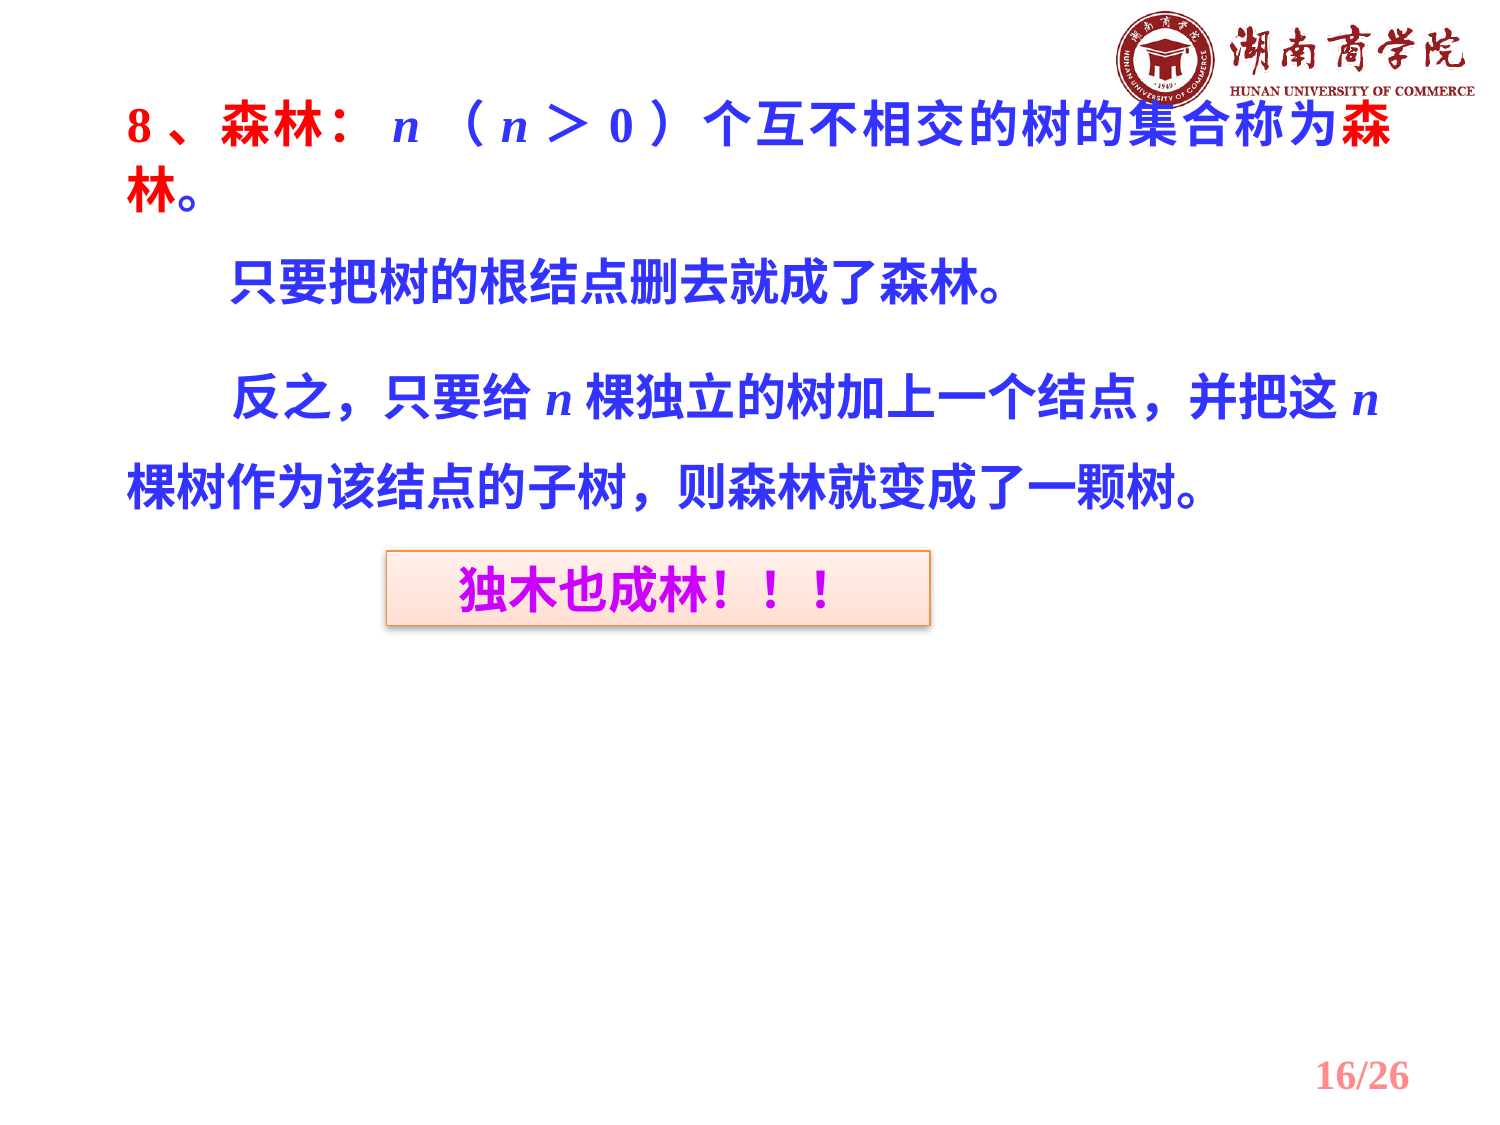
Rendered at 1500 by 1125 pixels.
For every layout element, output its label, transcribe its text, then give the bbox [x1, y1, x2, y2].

text_box 独木也成林！！！ [386, 550, 931, 626]
picture [1086, 2, 1500, 115]
text_box 8、森林：n（n＞0）个互不相交的树的集合称为森林。 只要把树的根结点删去就成了森林。 反之，只要给n棵独立的树加上一个结点，并把这n棵树作为该结点的子树，则森林就变成了一颗树。 [112, 78, 1407, 523]
slide_number 16/26 [1074, 1042, 1425, 1103]
